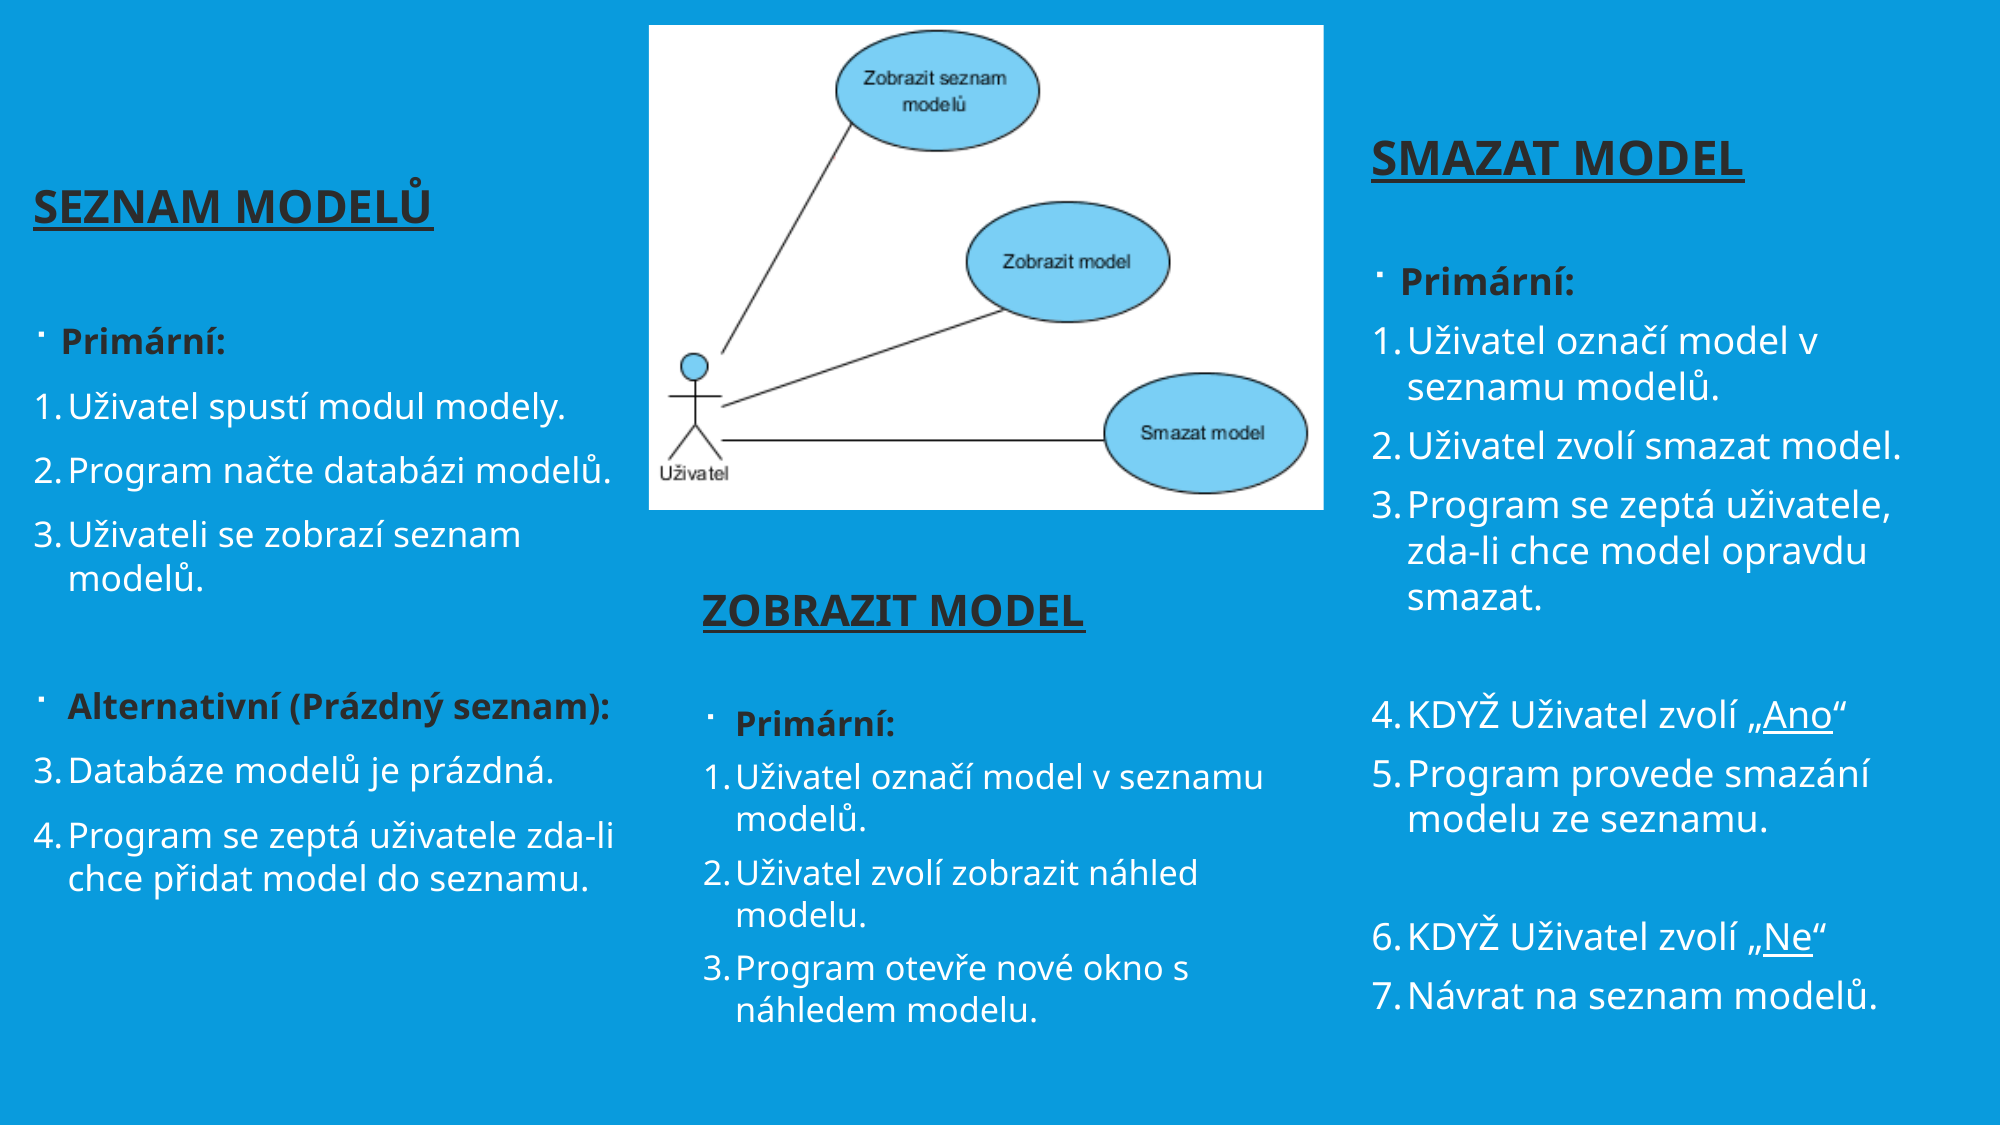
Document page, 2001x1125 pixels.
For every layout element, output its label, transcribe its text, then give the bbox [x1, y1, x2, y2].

list SMAZAT MODEL Primární: Uživatel označí model v seznamu modelů. Uživatel zvolí smazat model. Program se zeptá uživatele, zda-li chce model opravdu smazat. KDYŽ Uživatel zvolí „Ano“ Program provede smazání modelu ze seznamu. KDYŽ Uživatel zvolí „Ne“ Návrat na seznam modelů. [1356, 121, 1973, 1047]
picture [649, 26, 1323, 509]
list SEZNAM MODELŮ Primární: Uživatel spustí modul modely. Program načte databázi modelů. Uživateli se zobrazí seznam modelů. Alternativní (Prázdný seznam): Databáze modelů je prázdná. Program se zeptá uživatele zda-li chce přidat model do seznamu. [18, 171, 649, 916]
text_box ZOBRAZIT MODEL Primární: Uživatel označí model v seznamu modelů. Uživatel zvolí zobrazit náhled modelu. Program otevře nové okno s náhledem modelu. [687, 576, 1285, 1047]
